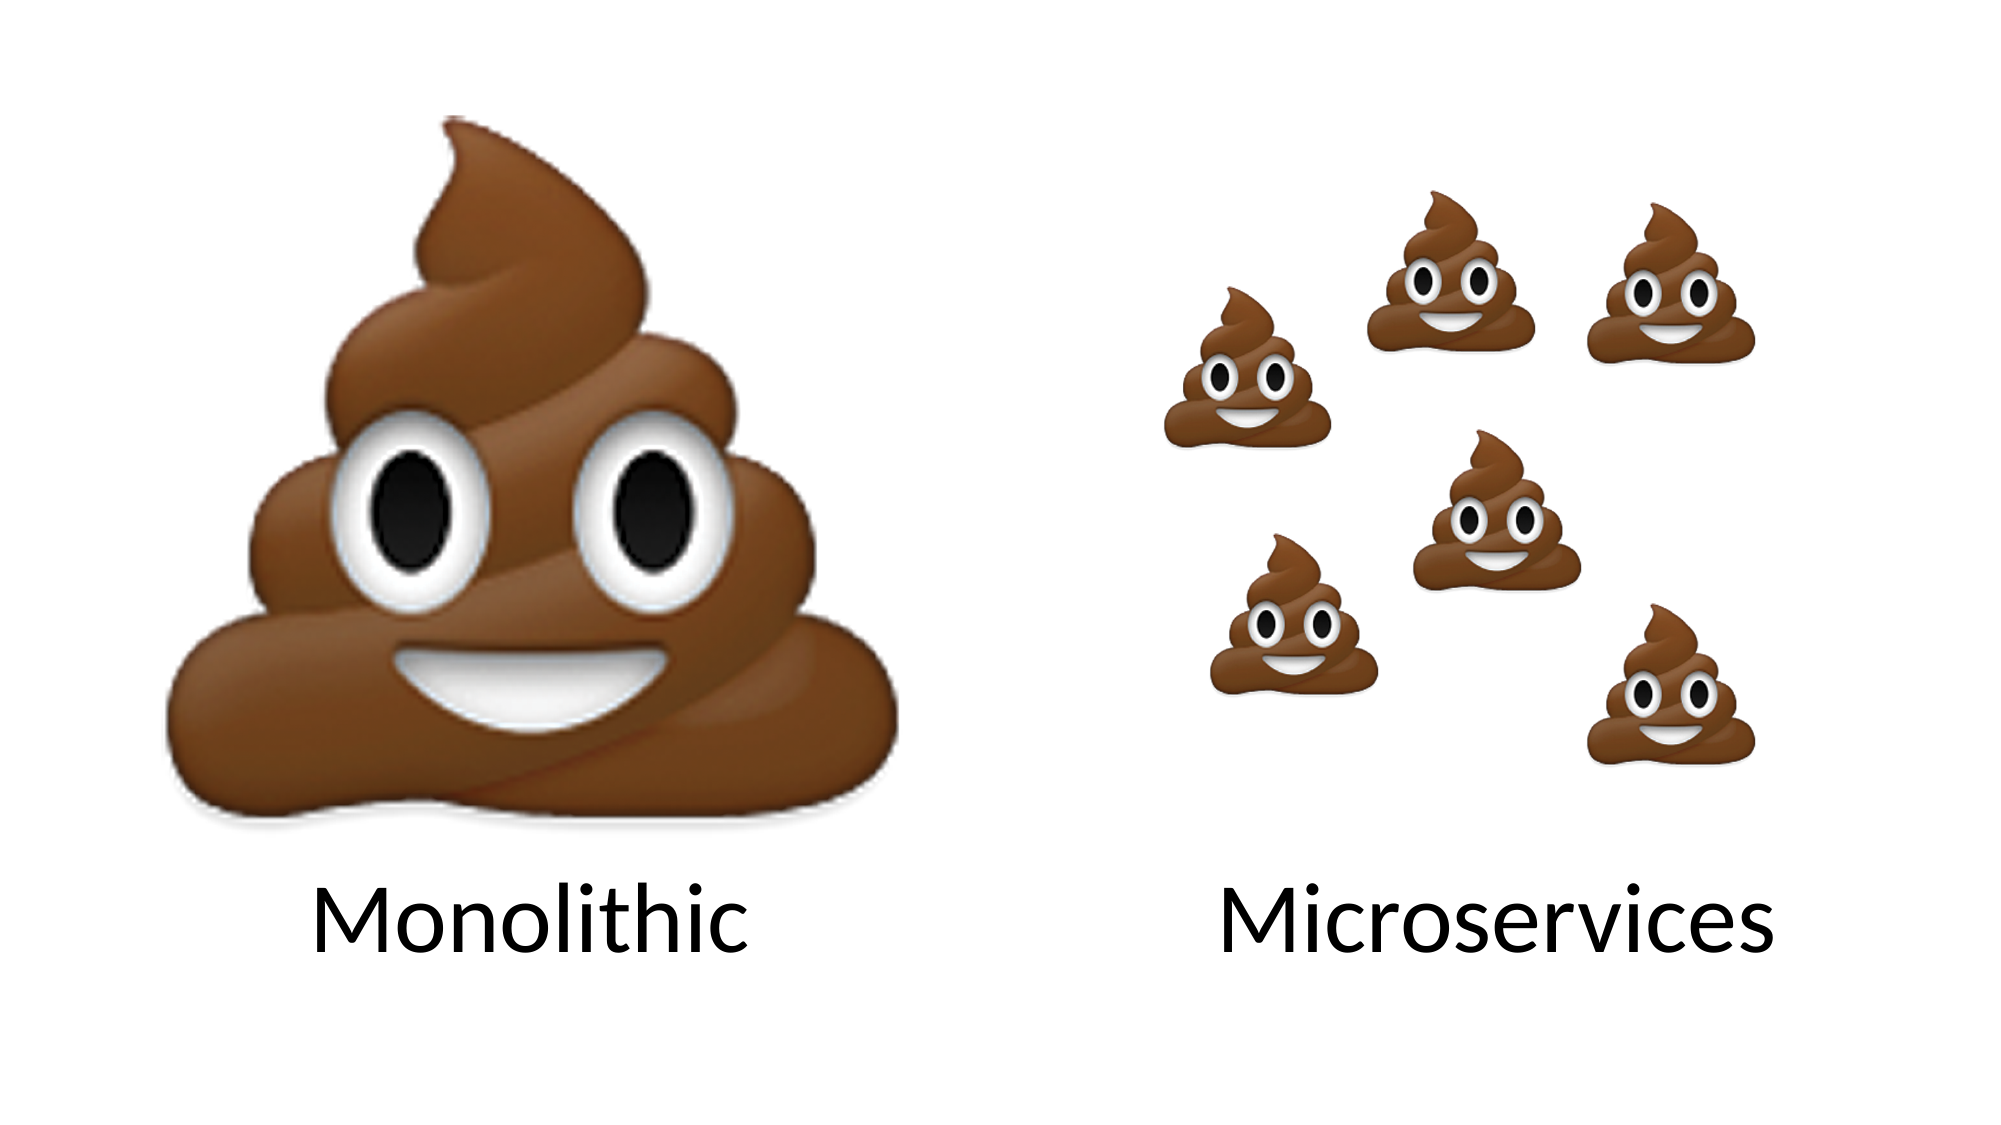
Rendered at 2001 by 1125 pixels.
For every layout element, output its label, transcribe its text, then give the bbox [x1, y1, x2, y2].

picture [1409, 426, 1758, 775]
picture [1363, 187, 1538, 362]
picture [1159, 283, 1334, 458]
picture [1206, 530, 1381, 705]
picture [1583, 199, 1758, 374]
text_box Microservices [1099, 844, 1895, 980]
text_box Monolithic [132, 844, 928, 980]
picture [149, 102, 911, 865]
